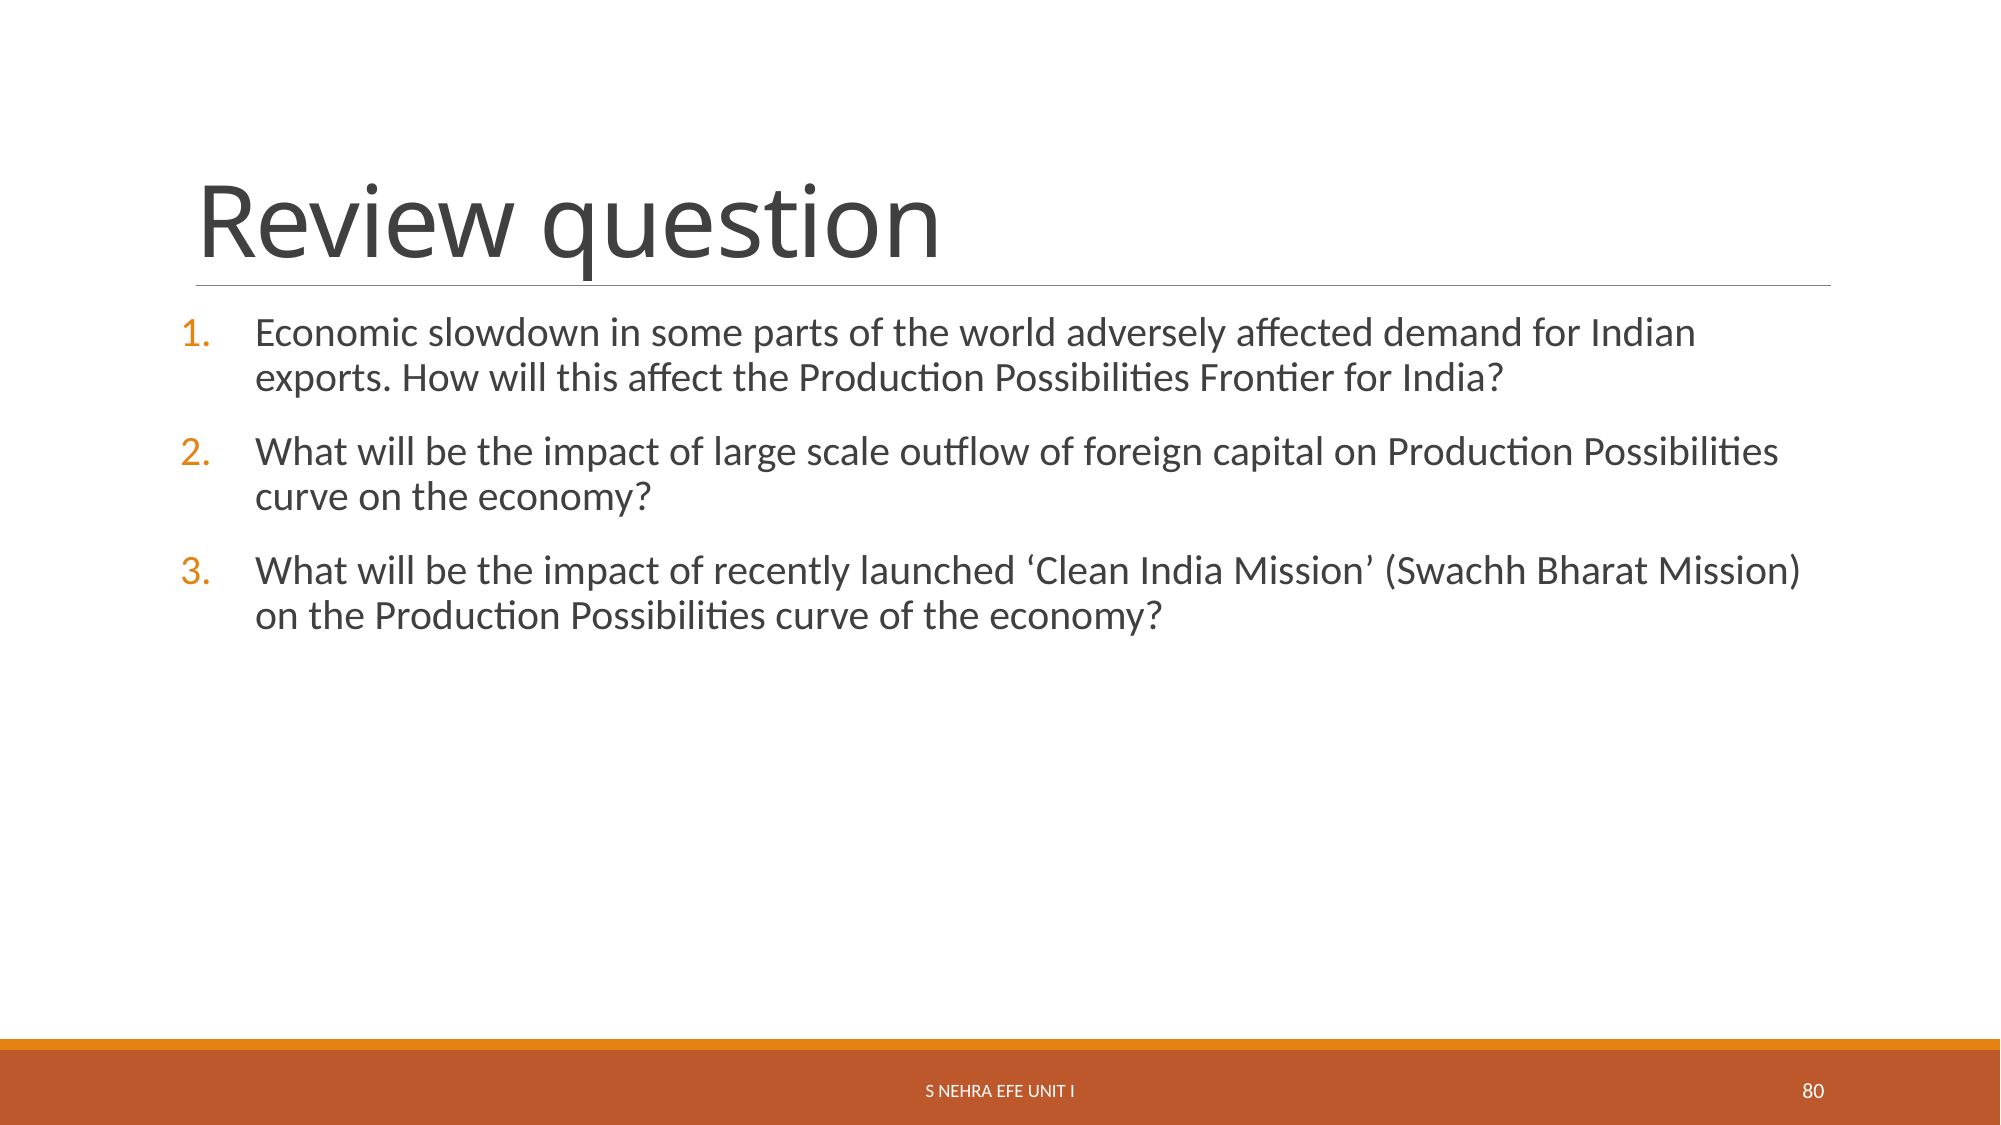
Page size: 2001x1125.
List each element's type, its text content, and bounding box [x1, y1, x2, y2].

slide_number 80 [1624, 1059, 1840, 1120]
list Economic slowdown in some parts of the world adversely affected demand for Indian exports. How will this affect the Production Possibilities Frontier for India? What will be the impact of large scale outflow of foreign capital on Production Possibilities curve on the economy? What will be the impact of recently launched ‘Clean India Mission’ (Swachh Bharat Mission) on the Production Possibilities curve of the economy? [180, 302, 1830, 963]
footer S Nehra EFE Unit I [604, 1059, 1396, 1120]
title Review question [180, 47, 1830, 285]
